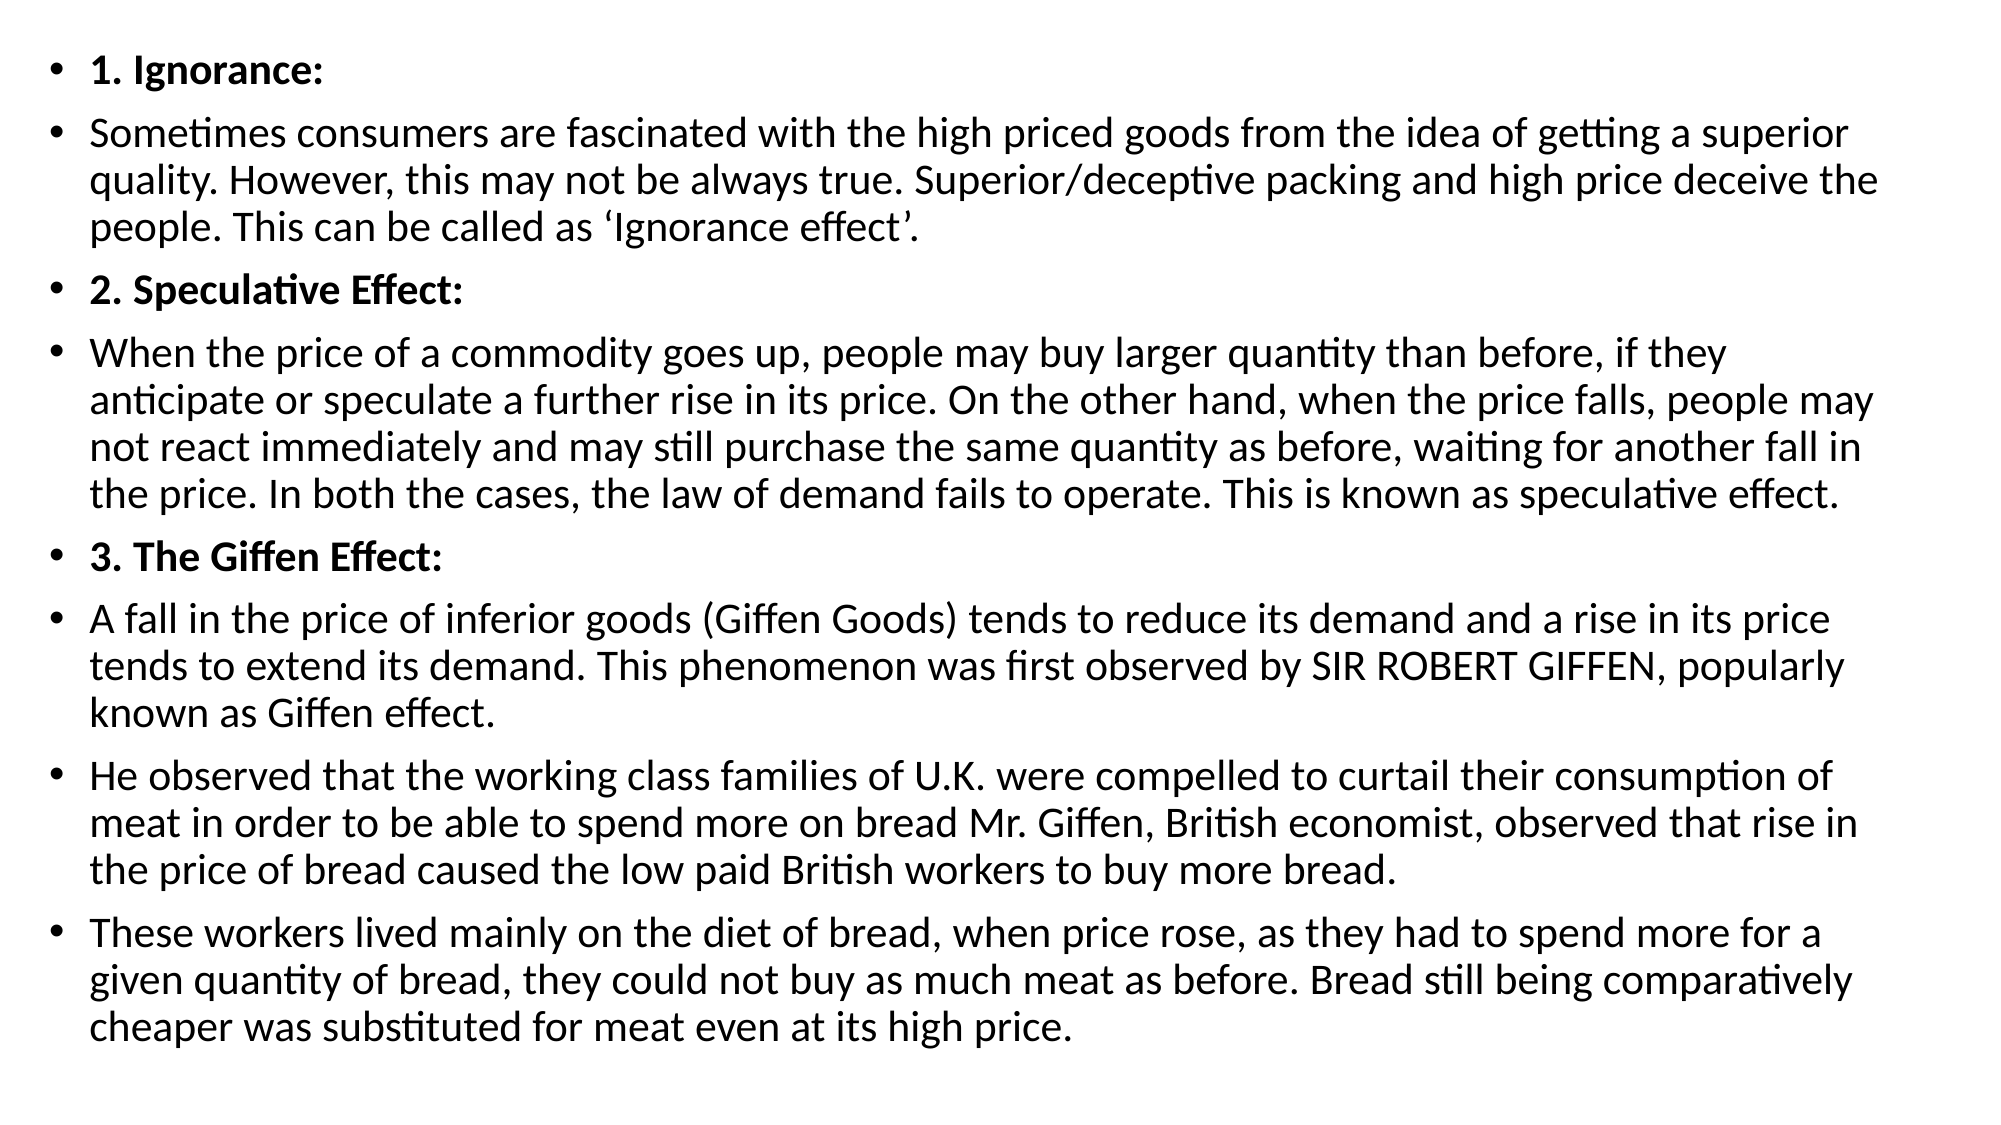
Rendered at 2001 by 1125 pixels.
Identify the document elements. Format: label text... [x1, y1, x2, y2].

list 1. Ignorance: Sometimes consumers are fascinated with the high priced goods from the idea of getting a superior quality. However, this may not be always true. Superior/deceptive packing and high price deceive the people. This can be called as ‘Ignorance effect’. 2. Speculative Effect: When the price of a commodity goes up, people may buy larger quantity than before, if they anticipate or speculate a further rise in its price. On the other hand, when the price falls, people may not react immediately and may still purchase the same quantity as before, waiting for another fall in the price. In both the cases, the law of demand fails to operate. This is known as speculative effect. 3. The Giffen Effect: A fall in the price of inferior goods (Giffen Goods) tends to reduce its demand and a rise in its price tends to extend its demand. This phenomenon was first observed by SIR ROBERT GIFFEN, popularly known as Giffen effect. He observed that the working class families of U.K. were compelled to curtail their consumption of meat in order to be able to spend more on bread Mr. Giffen, British economist, observed that rise in the price of bread caused the low paid British workers to buy more bread. These workers lived mainly on the diet of bread, when price rose, as they had to spend more for a given quantity of bread, they could not buy as much meat as before. Bread still being comparatively cheaper was substituted for meat even at its high price. [34, 39, 1913, 1064]
